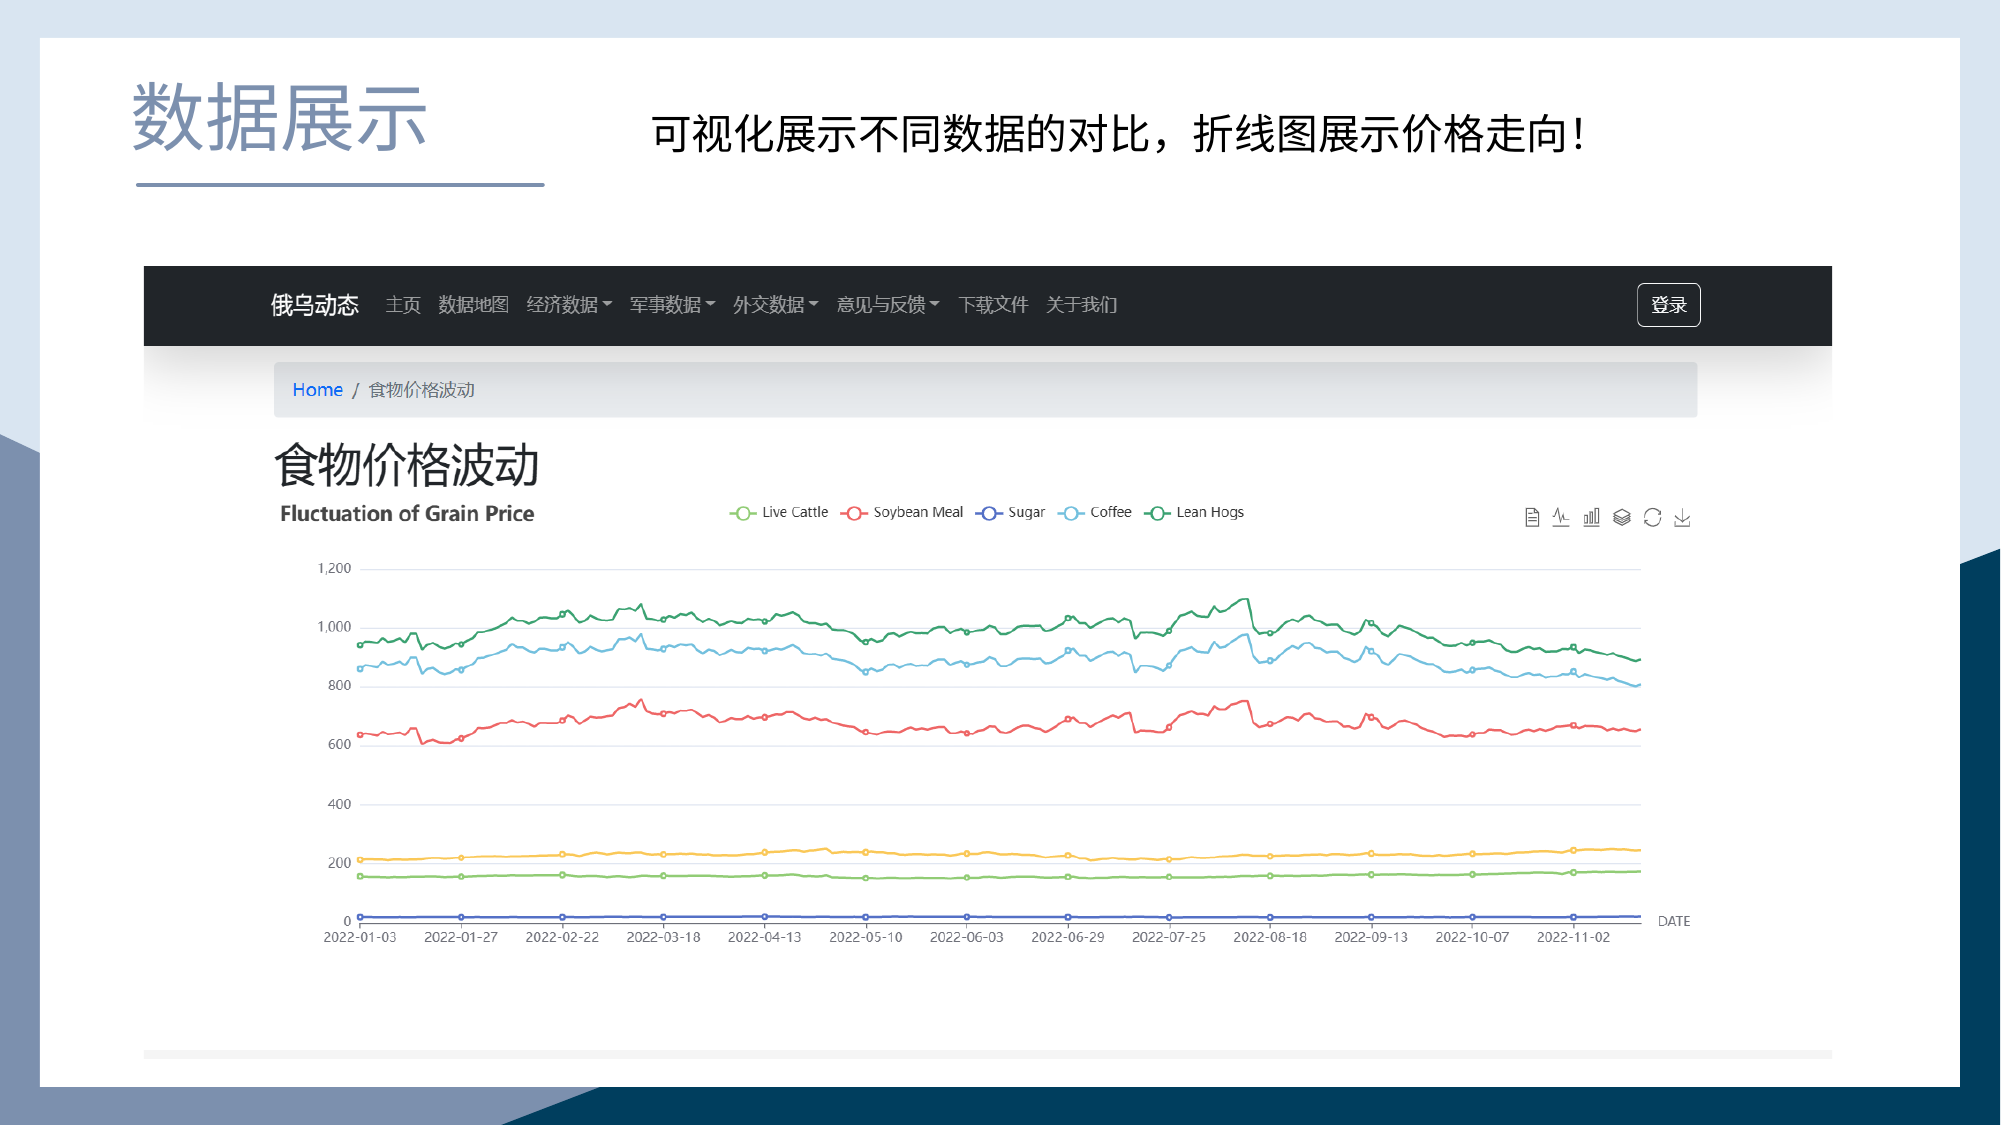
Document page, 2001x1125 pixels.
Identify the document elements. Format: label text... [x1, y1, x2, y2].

text_box 数据展示 [115, 62, 614, 168]
picture [143, 266, 1833, 1059]
text_box 可视化展示不同数据的对比，折线图展示价格走向！ [635, 75, 1939, 165]
